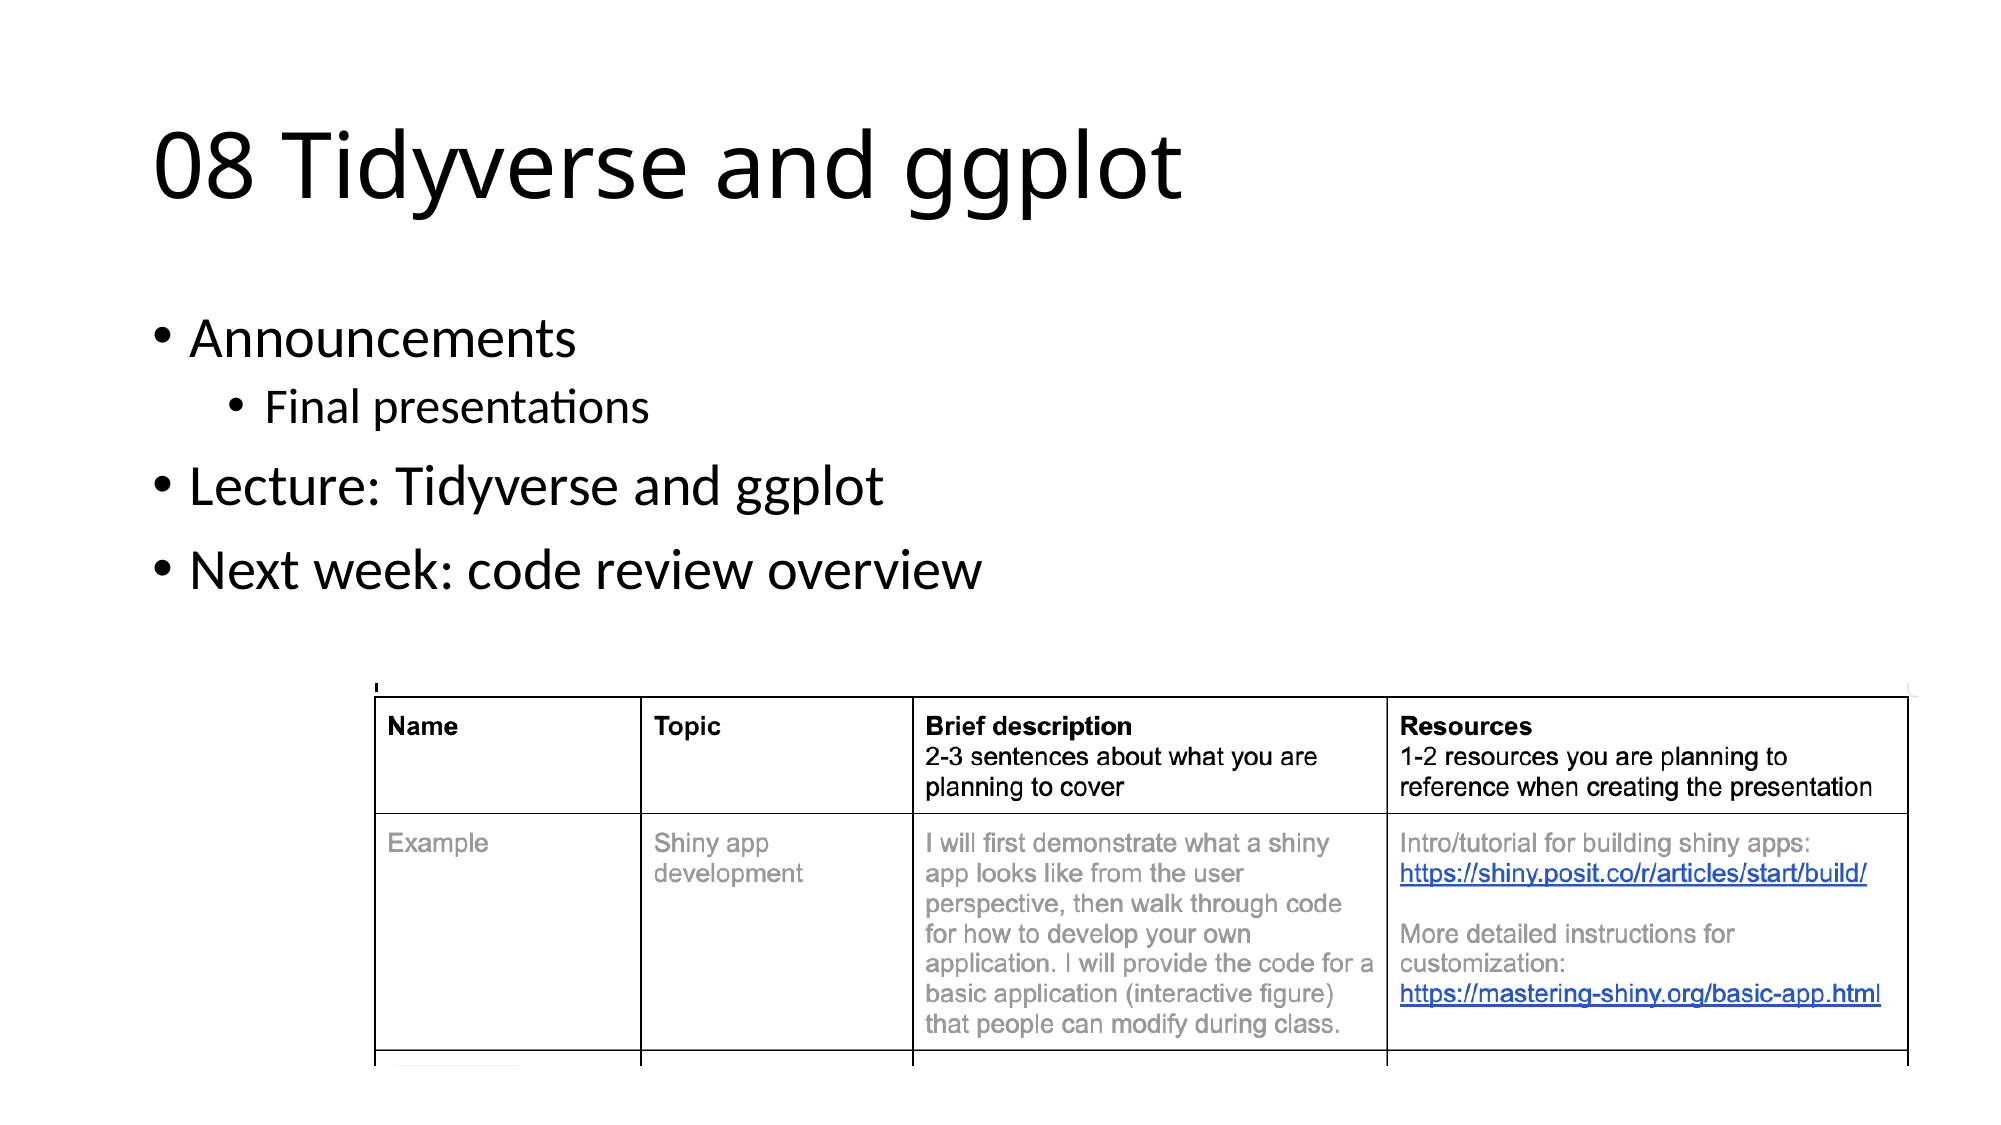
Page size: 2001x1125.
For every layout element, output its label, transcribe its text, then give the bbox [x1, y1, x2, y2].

title 08 Tidyverse and ggplot [137, 59, 1863, 278]
picture [346, 683, 1918, 1066]
list Announcements Final presentations Lecture: Tidyverse and ggplot Next week: code review overview [137, 299, 1863, 1014]
